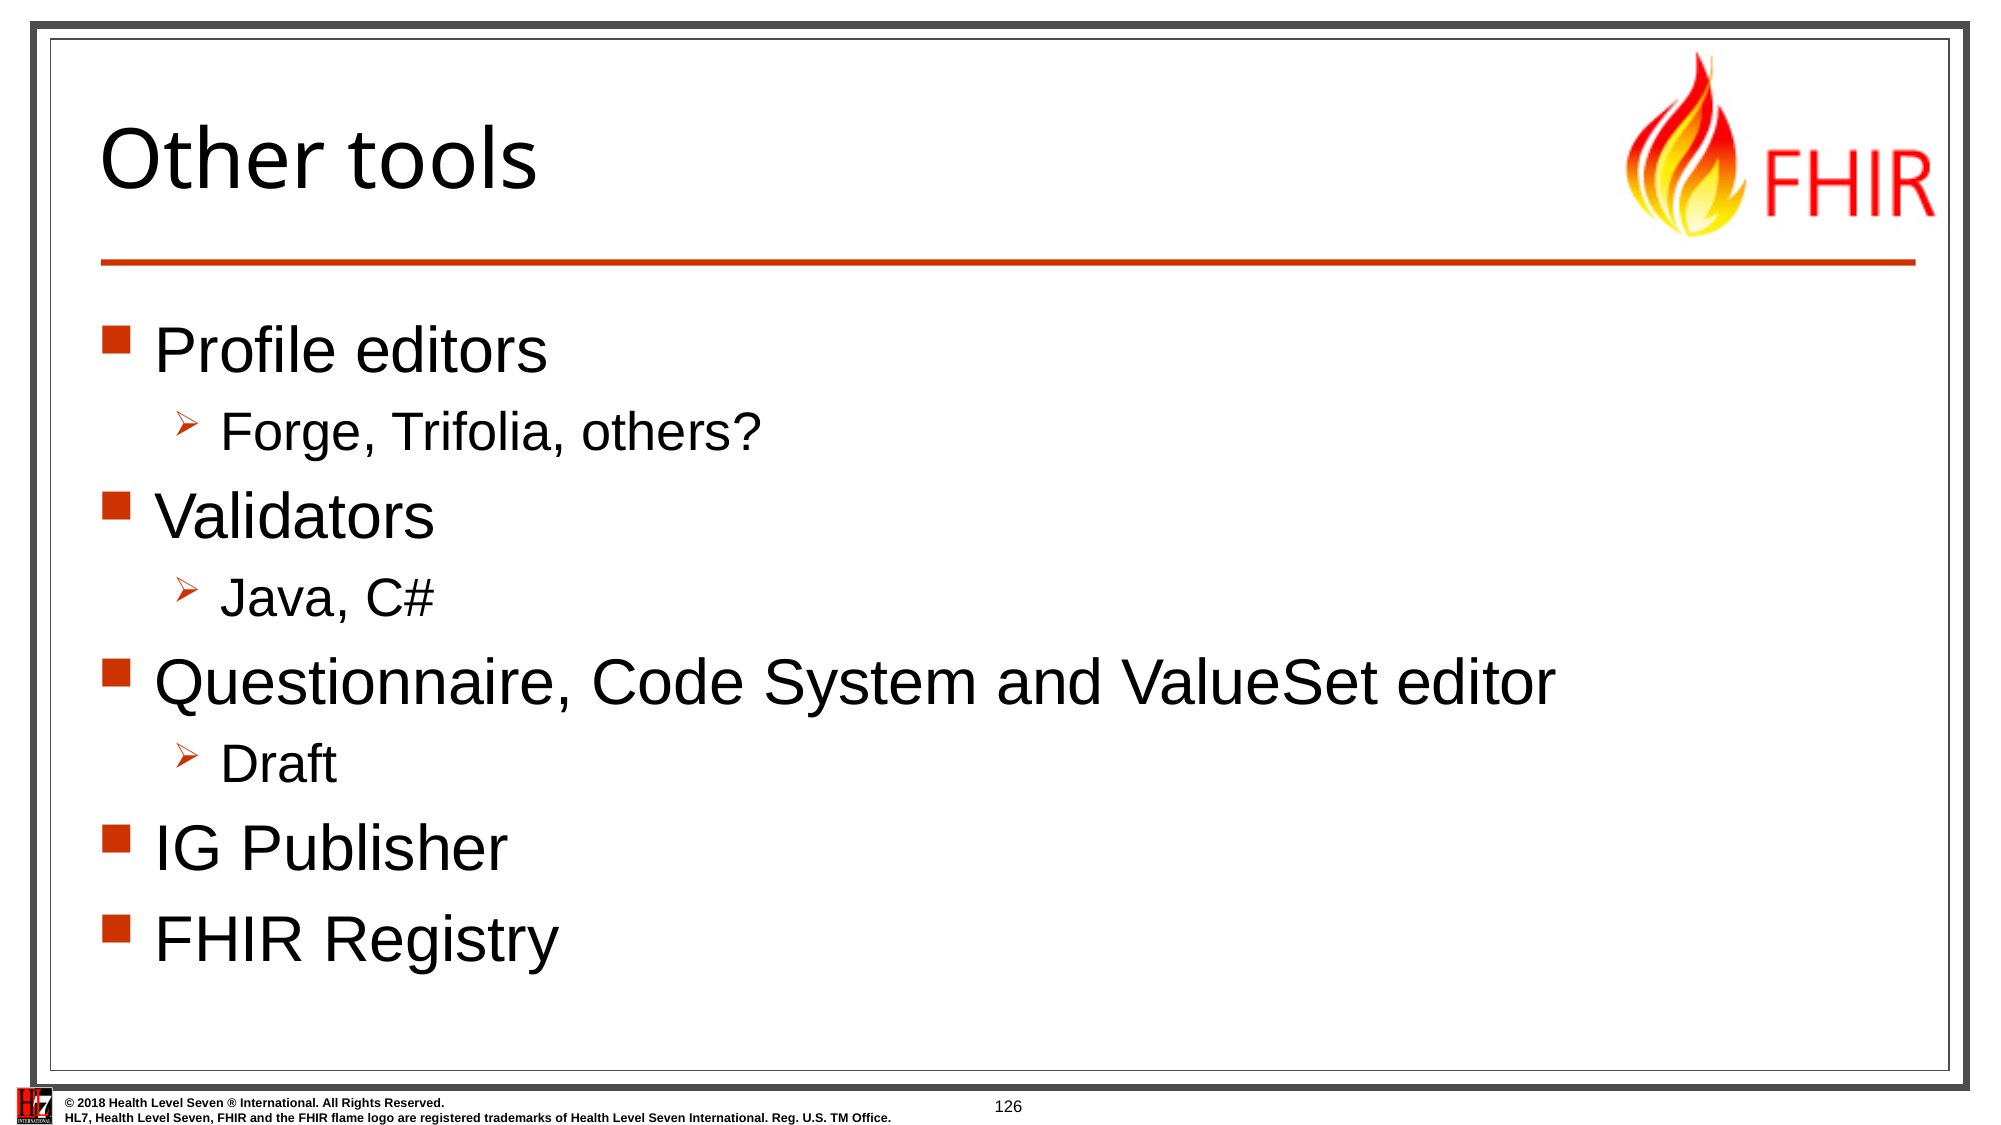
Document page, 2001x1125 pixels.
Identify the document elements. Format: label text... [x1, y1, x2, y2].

title Other tools [83, 77, 1614, 213]
slide_number 126 [949, 1087, 1067, 1125]
list Profile editors Forge, Trifolia, others? Validators Java, C# Questionnaire, Code System and ValueSet editor Draft IG Publisher FHIR Registry [83, 299, 1917, 1026]
picture [1613, 41, 1948, 247]
picture [16, 1087, 53, 1125]
